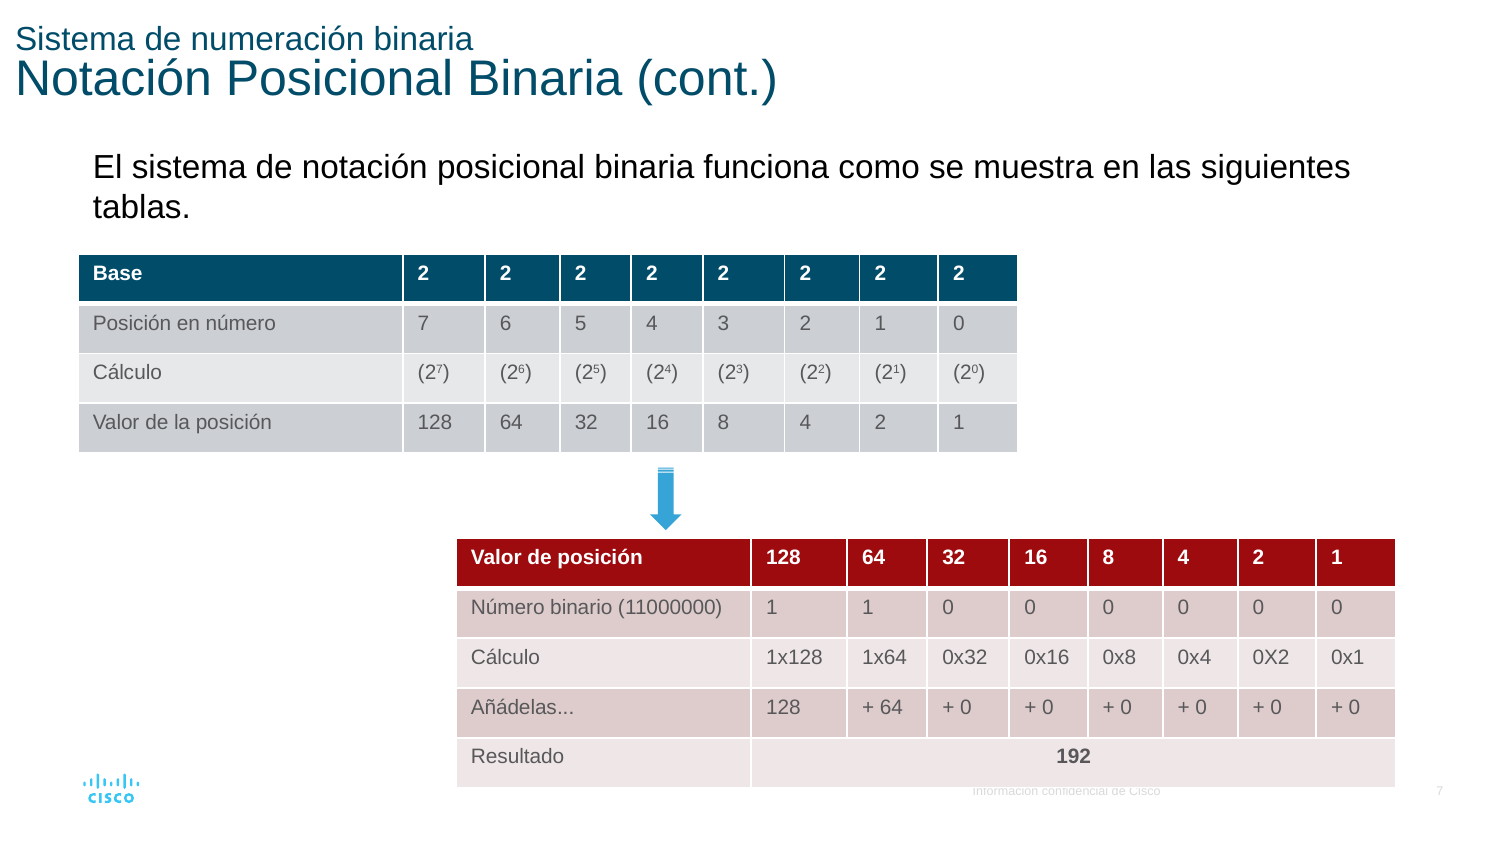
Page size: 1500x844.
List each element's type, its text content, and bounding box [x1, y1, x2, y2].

table_cell 8 [704, 404, 784, 452]
table_cell (22) [785, 354, 859, 402]
table_cell Valor de la posición [79, 404, 402, 452]
table_cell 1 [848, 591, 926, 637]
table_cell (21) [860, 354, 937, 402]
table_header 64 [848, 539, 926, 586]
table_cell 0 [1089, 591, 1162, 637]
table_cell Posición en número [79, 306, 402, 353]
table_cell 0x4 [1164, 639, 1237, 687]
table_cell (26) [486, 354, 559, 402]
table_cell 5 [561, 306, 630, 353]
table_cell Cálculo [79, 354, 402, 402]
table_cell 4 [632, 306, 702, 353]
table_cell 4 [785, 404, 859, 452]
table_cell 2 [785, 306, 859, 353]
table_cell + 0 [1317, 689, 1395, 737]
table_header 16 [1010, 539, 1087, 586]
table_header 128 [752, 539, 846, 586]
table_cell 1x64 [848, 639, 926, 687]
table_cell + 0 [1010, 689, 1087, 737]
table_header 2 [632, 255, 702, 301]
table_cell Número binario (11000000) [457, 591, 750, 637]
table_cell 0x16 [1010, 639, 1087, 687]
table_cell (25) [561, 354, 630, 402]
table_cell 2 [860, 404, 937, 452]
table_cell (27) [404, 354, 484, 402]
table_cell 64 [486, 404, 559, 452]
table_cell Cálculo [457, 639, 750, 687]
table_header 2 [860, 255, 937, 301]
table_cell + 0 [1164, 689, 1237, 737]
table_cell Añádelas... [457, 689, 750, 737]
table_cell (20) [939, 354, 1017, 402]
table_cell + 0 [1089, 689, 1162, 737]
table_cell 0 [939, 306, 1017, 353]
table_cell 3 [704, 306, 784, 353]
table_cell 6 [486, 306, 559, 353]
table_cell 1 [752, 591, 846, 637]
table_cell 0 [1010, 591, 1087, 637]
table_header 2 [704, 255, 784, 301]
table_header 2 [939, 255, 1017, 301]
table_cell 32 [561, 404, 630, 452]
table_cell + 0 [928, 689, 1008, 737]
table_cell 0 [1239, 591, 1315, 637]
table_header 2 [404, 255, 484, 301]
table_cell 128 [752, 689, 846, 737]
table_cell 16 [632, 404, 702, 452]
table_cell (23) [704, 354, 784, 402]
title Sistema de numeración binaria Notación Posicional Binaria (cont.) [0, 5, 1500, 126]
table_header 4 [1164, 539, 1237, 586]
table_cell 192 [752, 739, 1395, 787]
table_cell + 0 [1239, 689, 1315, 737]
table_cell 1 [939, 404, 1017, 452]
table_cell Resultado [457, 739, 750, 787]
list El sistema de notación posicional binaria funciona como se muestra en las siguientes tablas. [77, 137, 1437, 193]
table_header Base [79, 255, 402, 301]
table_header 32 [928, 539, 1008, 586]
table_cell 7 [404, 306, 484, 353]
table_cell (24) [632, 354, 702, 402]
table_cell + 64 [848, 689, 926, 737]
table_cell 1 [860, 306, 937, 353]
table_cell 0x32 [928, 639, 1008, 687]
table_header 2 [1239, 539, 1315, 586]
table_header 8 [1089, 539, 1162, 586]
table_cell 1x128 [752, 639, 846, 687]
table_cell 0x1 [1317, 639, 1395, 687]
table_header 1 [1317, 539, 1395, 586]
table_cell 0 [1317, 591, 1395, 637]
table_header 2 [785, 255, 859, 301]
table_header Valor de posición [457, 539, 750, 586]
table_header 2 [561, 255, 630, 301]
table_cell 0x8 [1089, 639, 1162, 687]
table_header 2 [486, 255, 559, 301]
table_cell 0 [928, 591, 1008, 637]
table_cell 0X2 [1239, 639, 1315, 687]
text_box [648, 466, 684, 533]
table_cell 128 [404, 404, 484, 452]
table_cell 0 [1164, 591, 1237, 637]
